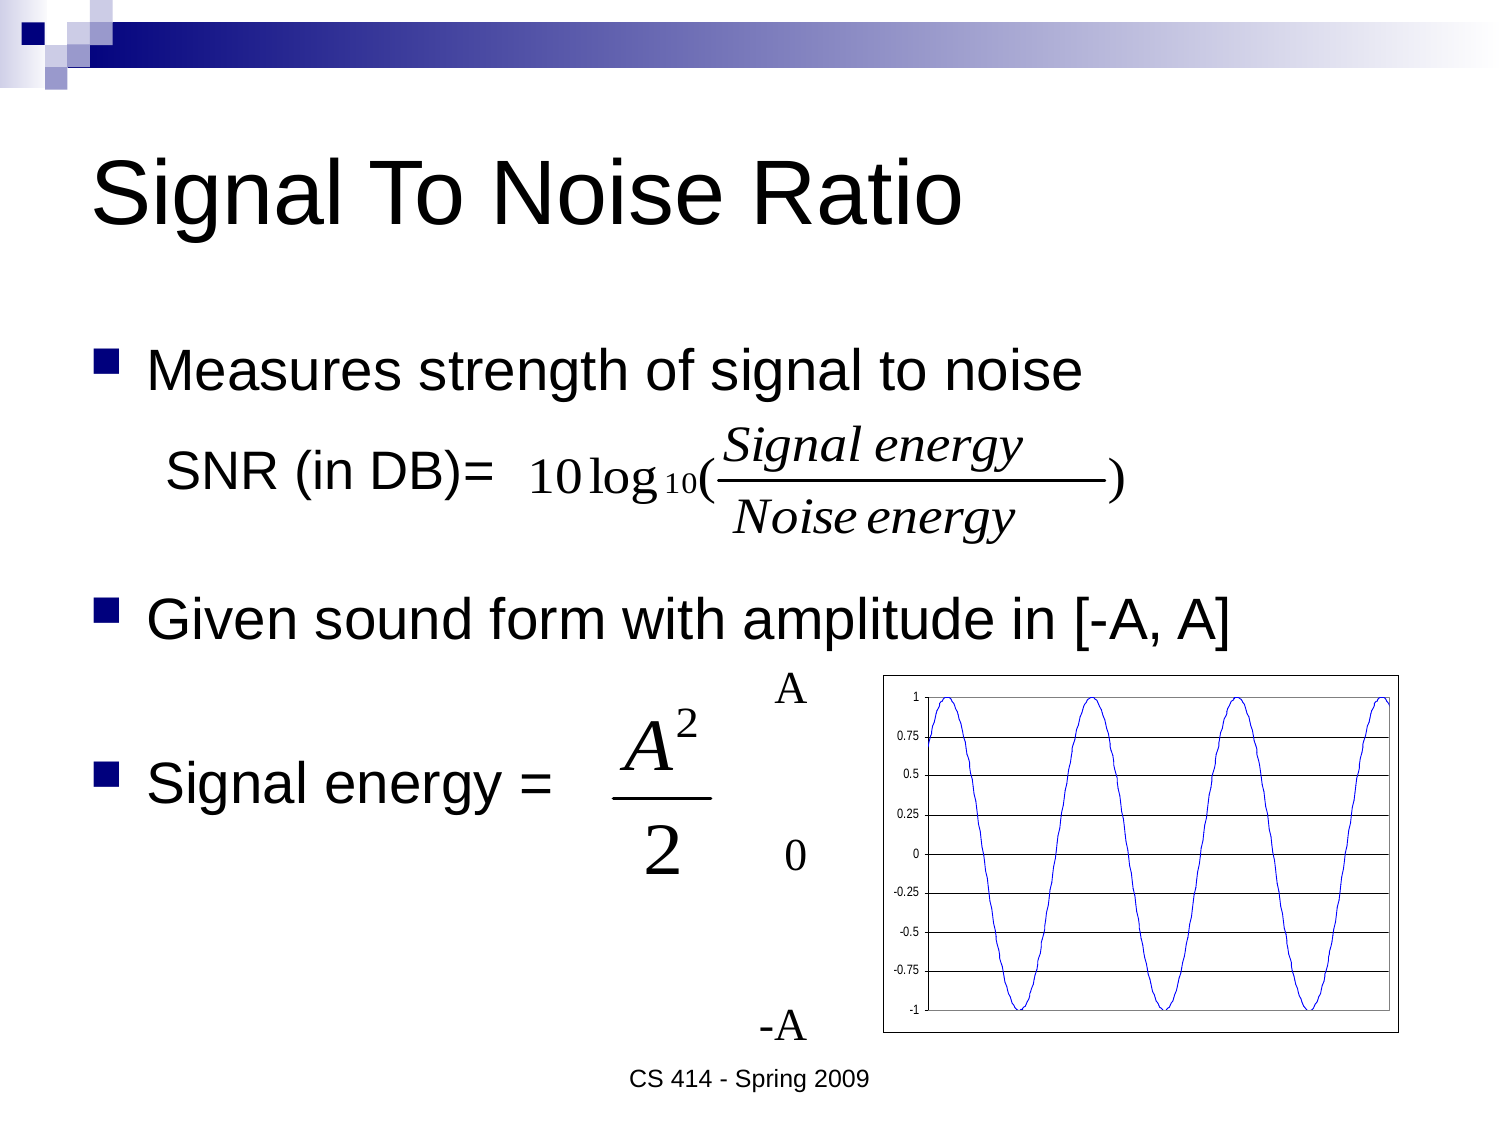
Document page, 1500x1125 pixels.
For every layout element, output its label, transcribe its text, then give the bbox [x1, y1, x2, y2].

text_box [799, 649, 1404, 1058]
footer CS 414 - Spring 2009 [512, 1024, 988, 1101]
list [524, 412, 1135, 558]
list Measures strength of signal to noise SNR (in DB)= Given sound form with amplitude in [-A, A] Signal energy = [74, 324, 1426, 963]
title Signal To Noise Ratio [74, 74, 1426, 301]
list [599, 687, 727, 892]
